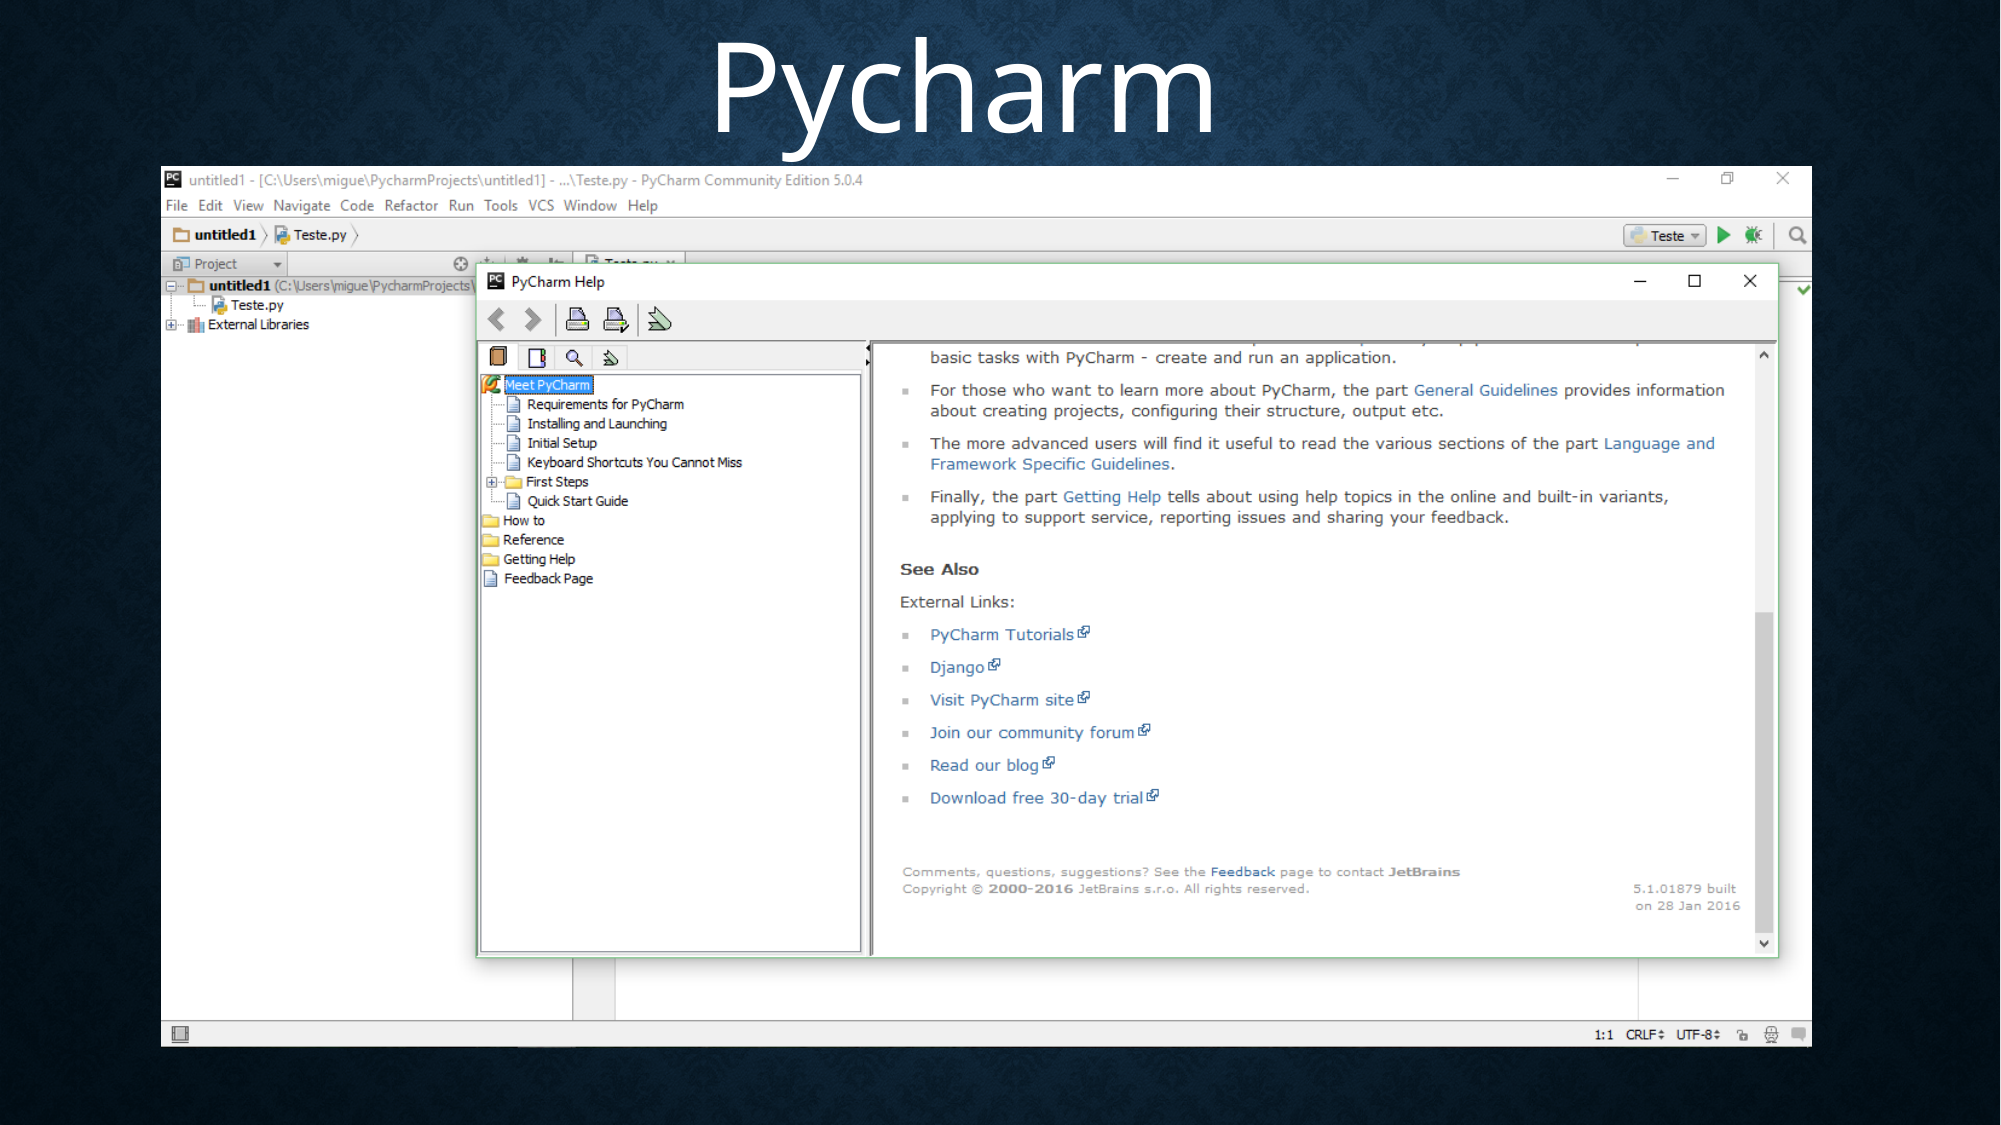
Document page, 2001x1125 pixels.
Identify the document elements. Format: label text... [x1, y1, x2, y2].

picture [161, 166, 1813, 1049]
text_box Pycharm [441, 0, 1487, 165]
